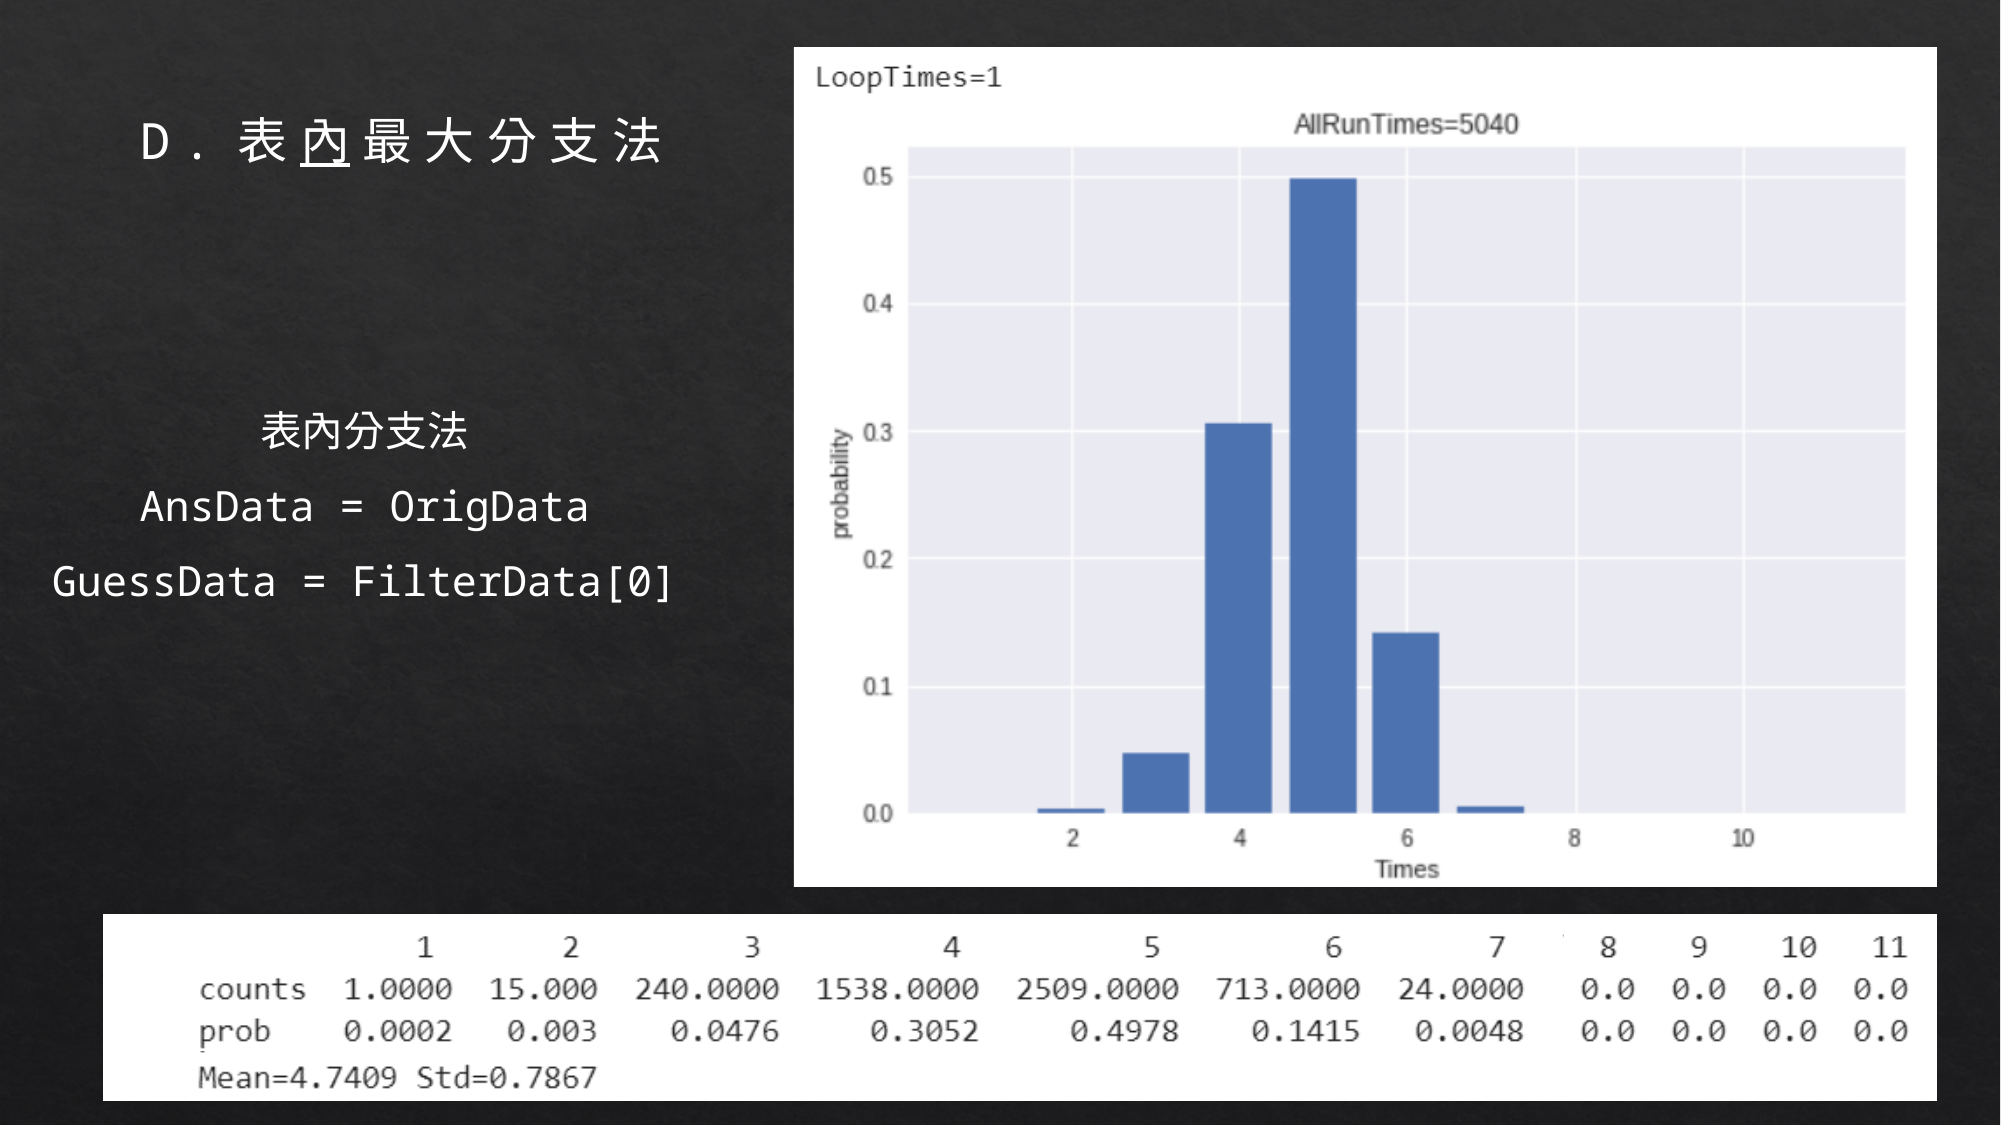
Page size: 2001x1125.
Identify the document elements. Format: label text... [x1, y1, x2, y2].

picture [793, 46, 1938, 887]
text_box 表內分支法 AnsData = OrigData GuessData = FilterData[0] [37, 371, 692, 612]
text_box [103, 914, 1938, 1101]
text_box D.表內最大分支法 [125, 102, 702, 177]
